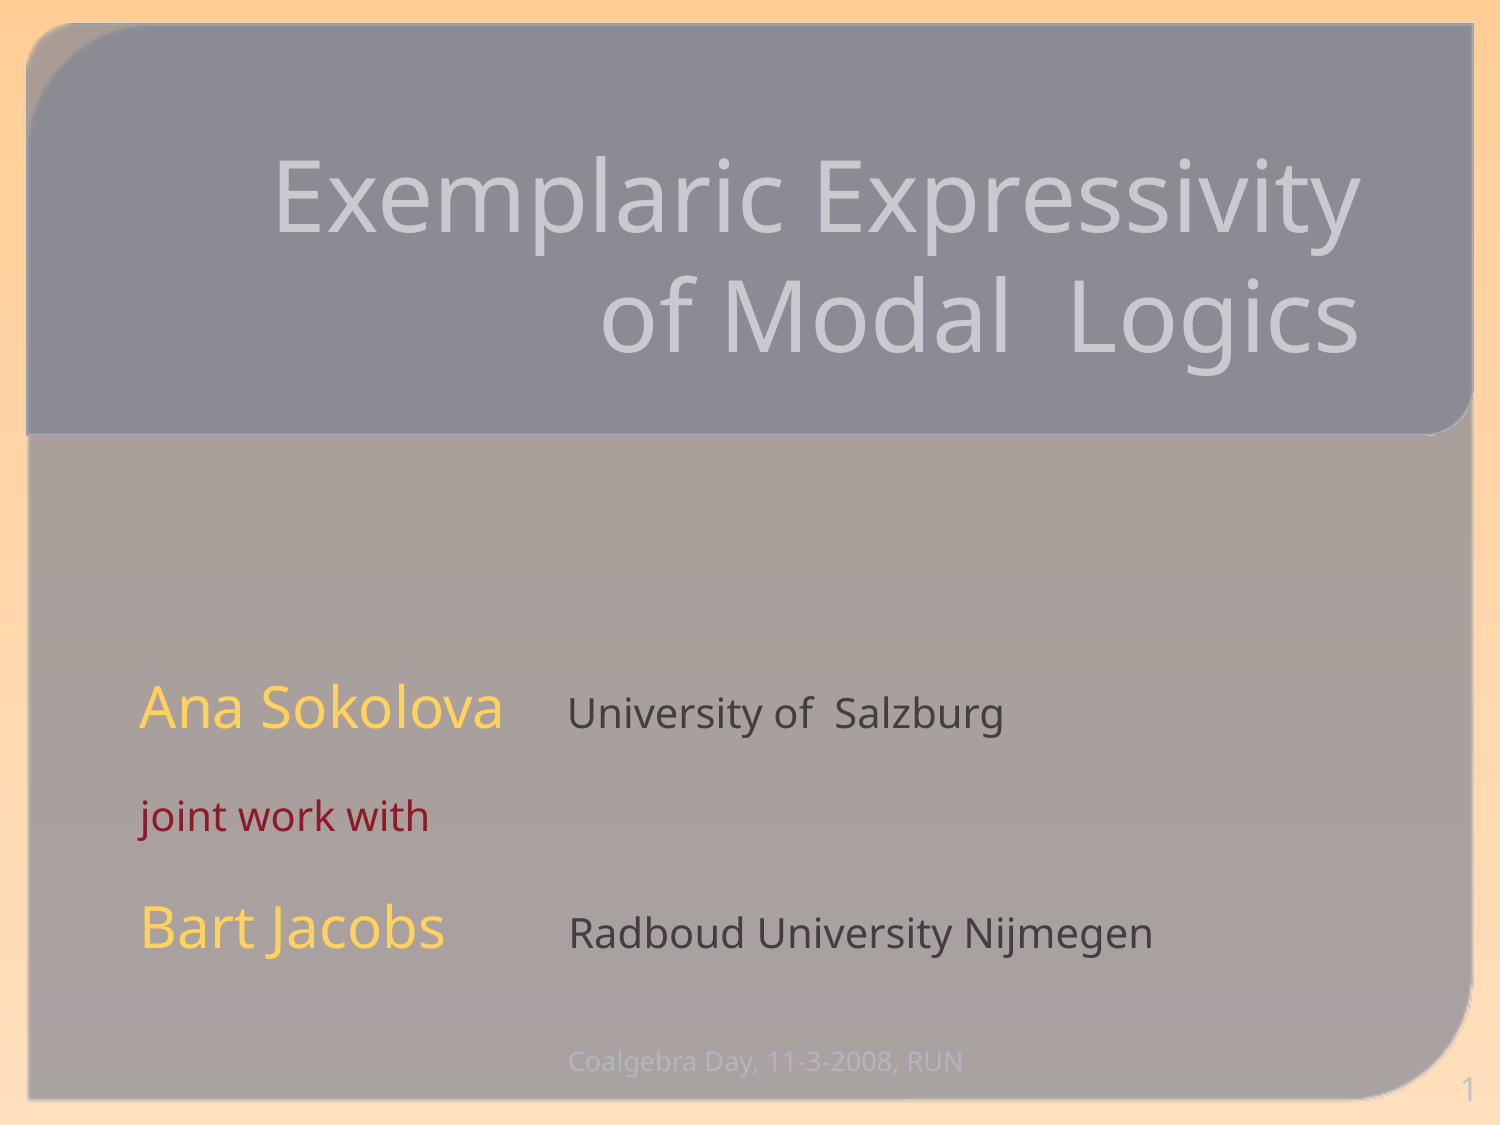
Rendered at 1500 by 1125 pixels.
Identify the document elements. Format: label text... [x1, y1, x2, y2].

title Exemplaric Expressivity of Modal Logics [50, 37, 1400, 500]
footer Coalgebra Day, 11-3-2008, RUN [337, 1037, 979, 1083]
text_box Ana Sokolova University of Salzburg joint work with Bart Jacobs Radboud University Nijmegen [125, 662, 1350, 968]
slide_number 1 [1417, 1067, 1494, 1113]
